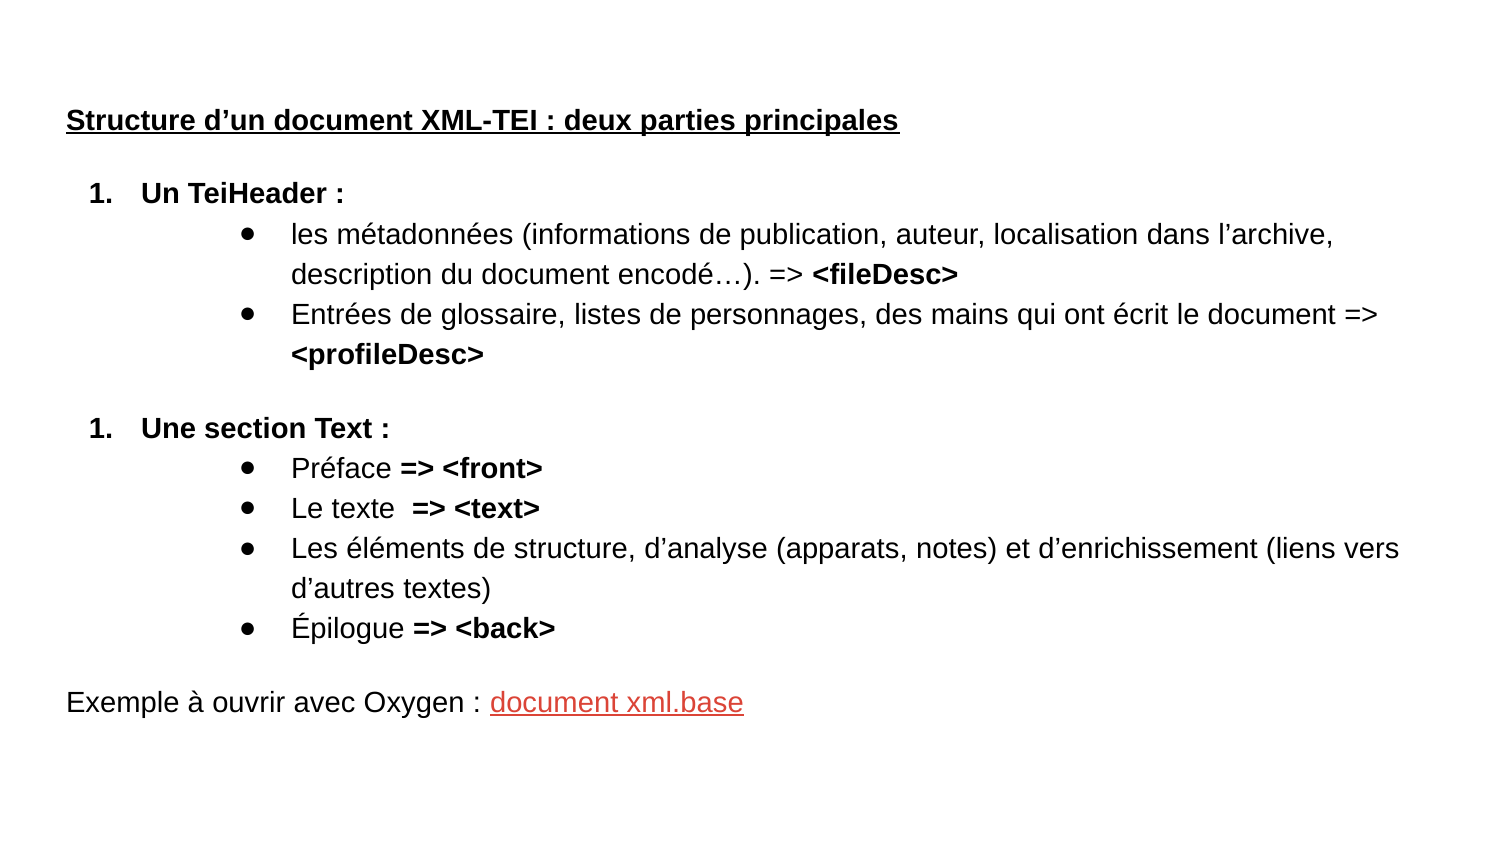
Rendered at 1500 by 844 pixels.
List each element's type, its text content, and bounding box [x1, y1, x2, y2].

list Structure d’un document XML-TEI : deux parties principales Un TeiHeader : les métadonnées (informations de publication, auteur, localisation dans l’archive, description du document encodé…). => <fileDesc> Entrées de glossaire, listes de personnages, des mains qui ont écrit le document => <profileDesc> Une section Text : Préface => <front> Le texte => <text> Les éléments de structure, d’analyse (apparats, notes) et d’enrichissement (liens vers d’autres textes) Épilogue => <back> Exemple à ouvrir avec Oxygen : document xml.base [51, 81, 1449, 750]
